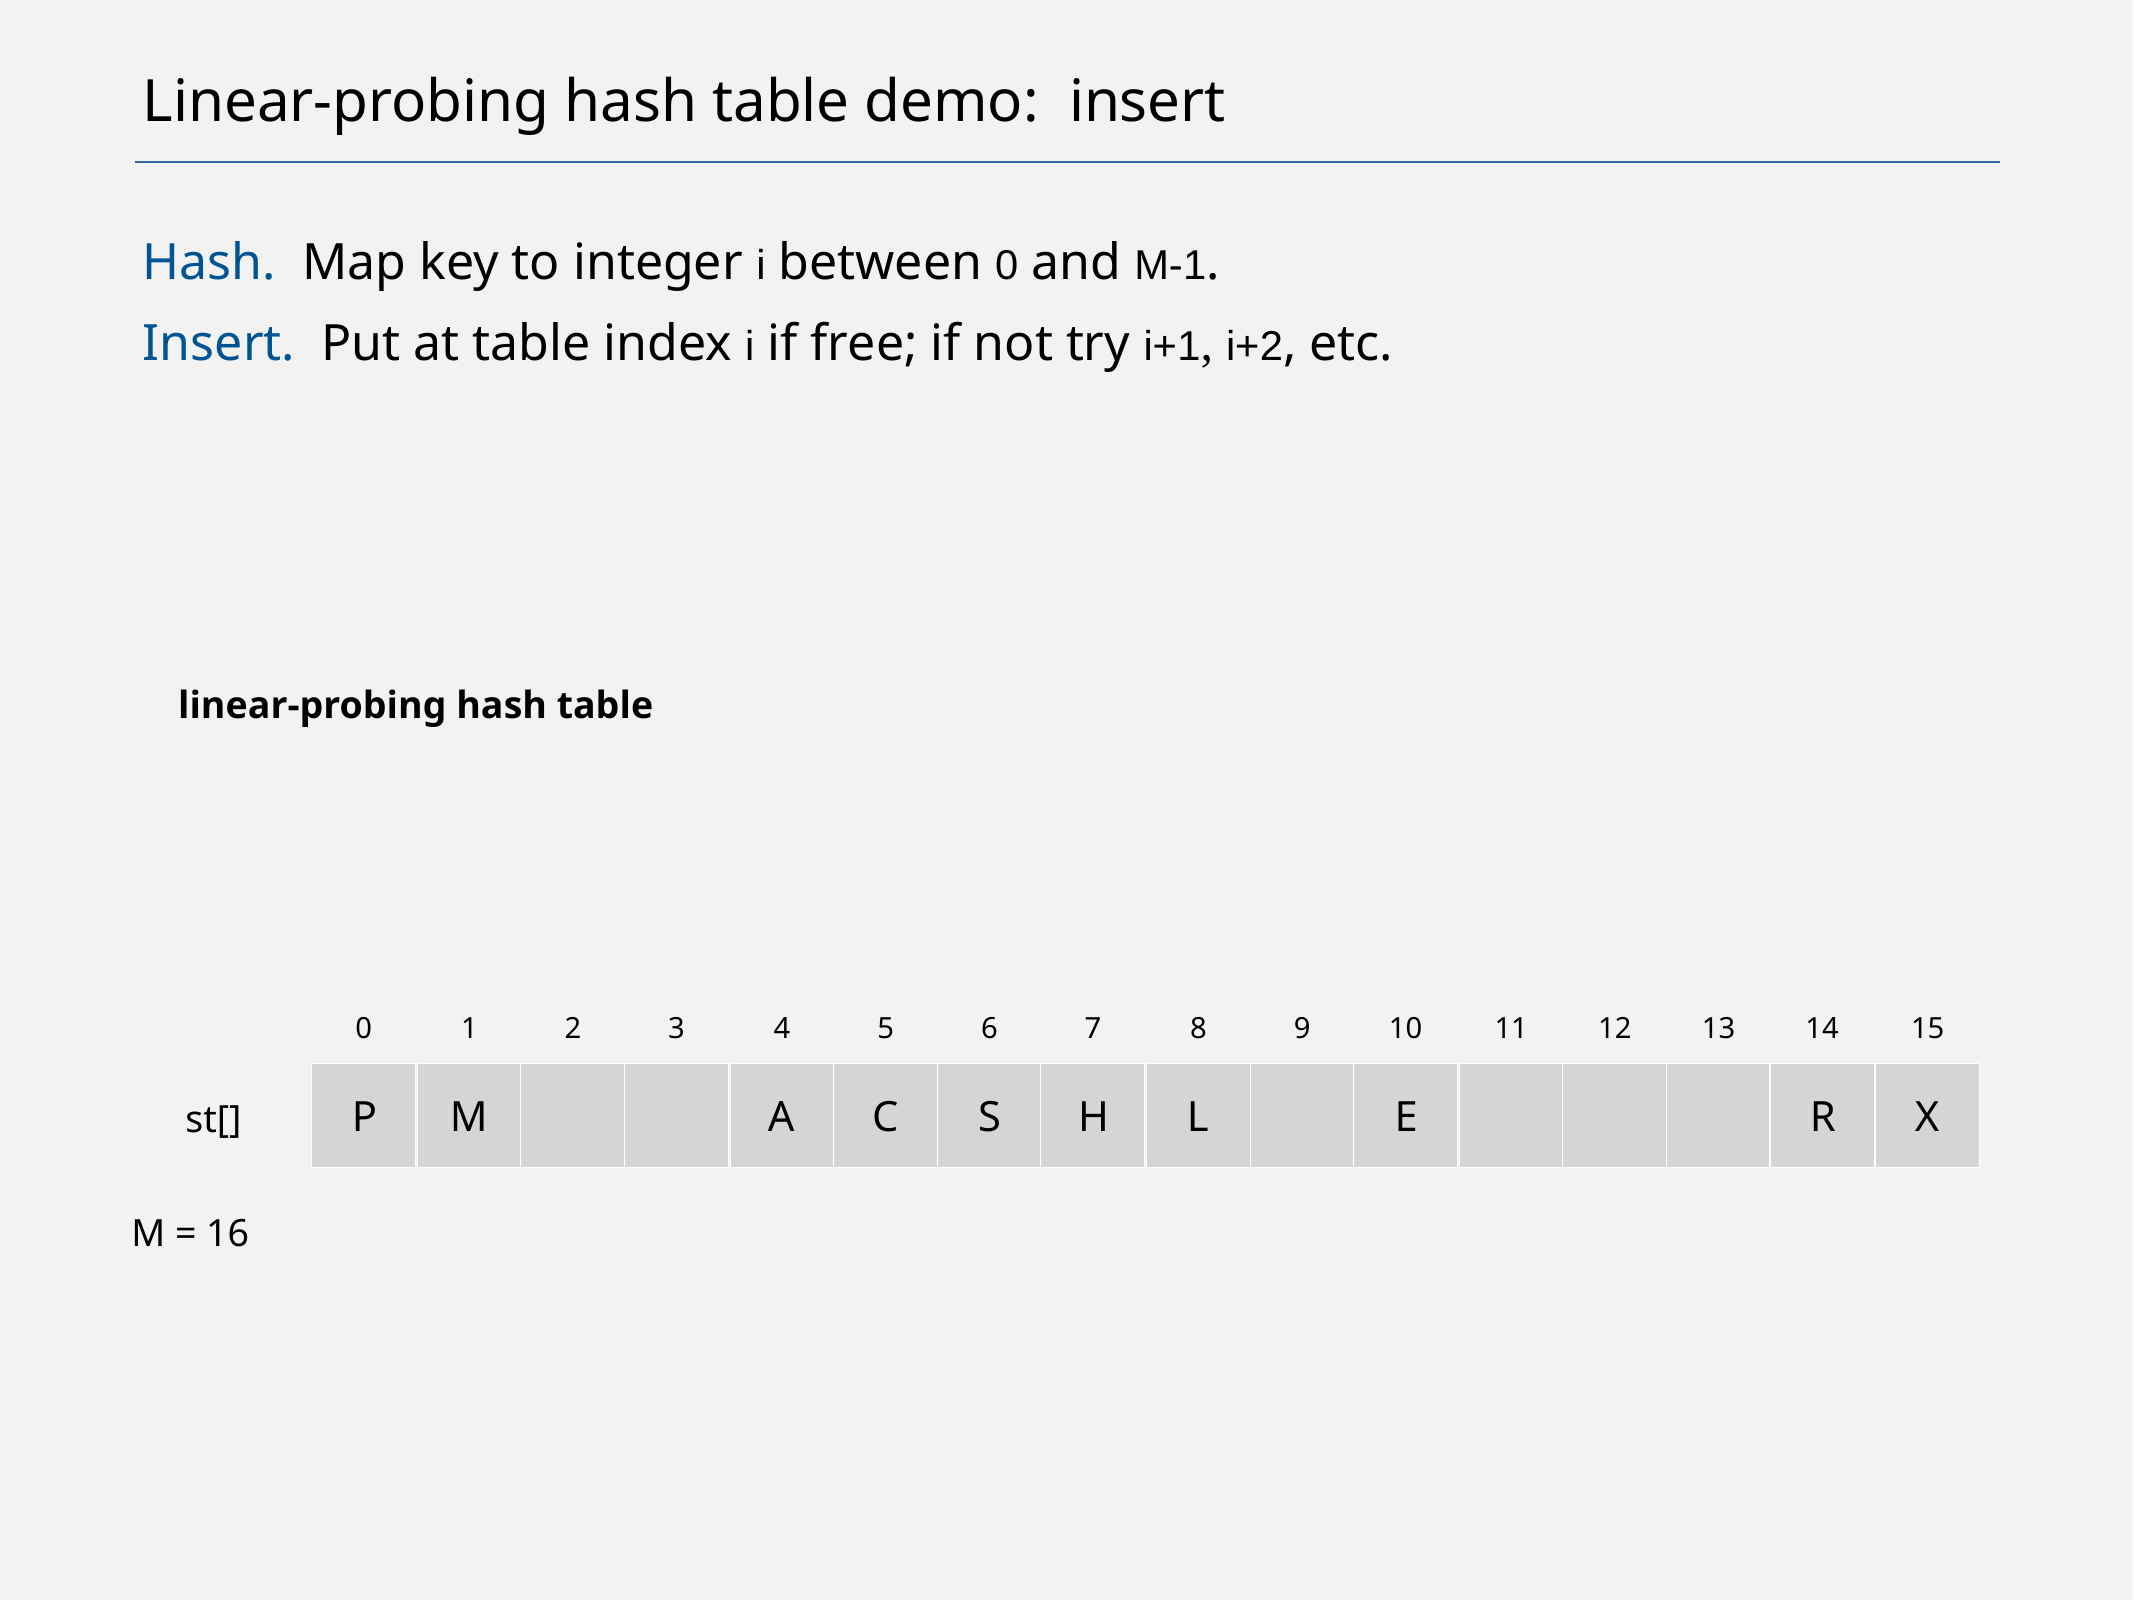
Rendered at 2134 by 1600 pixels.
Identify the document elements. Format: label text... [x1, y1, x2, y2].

text_box [1459, 1063, 1562, 1168]
text_box X [1874, 1062, 1980, 1167]
text_box 7 [1040, 991, 1145, 1062]
text_box 0 [311, 991, 416, 1063]
title Linear-probing hash table demo: insert [132, 0, 2001, 134]
text_box 12 [1562, 991, 1666, 1063]
text_box 10 [1353, 991, 1458, 1063]
text_box E [1354, 1062, 1459, 1167]
text_box M = 16 [105, 1200, 275, 1284]
text_box A [729, 1062, 833, 1167]
text_box 4 [730, 991, 833, 1062]
text_box linear-probing hash table [168, 658, 664, 726]
text_box 8 [1146, 991, 1250, 1062]
text_box [624, 1063, 729, 1168]
text_box 13 [1666, 991, 1770, 1063]
text_box R [1770, 1062, 1874, 1167]
text_box [1666, 1063, 1770, 1168]
text_box 15 [1875, 991, 1980, 1062]
text_box 1 [417, 991, 520, 1062]
text_box [1562, 1063, 1666, 1168]
text_box 5 [833, 991, 937, 1062]
text_box P [312, 1062, 417, 1167]
text_box st[] [151, 1086, 276, 1146]
text_box 3 [624, 991, 729, 1063]
text_box L [1145, 1062, 1250, 1167]
text_box 11 [1459, 991, 1562, 1063]
text_box M [417, 1062, 521, 1167]
text_box S [938, 1062, 1041, 1167]
text_box 9 [1250, 991, 1353, 1063]
text_box H [1041, 1062, 1145, 1167]
text_box 6 [937, 991, 1040, 1062]
text_box [520, 1063, 624, 1168]
text_box [1250, 1063, 1353, 1168]
text_box 14 [1770, 991, 1875, 1062]
text_box 2 [520, 991, 624, 1063]
text_box C [833, 1062, 938, 1167]
list Hash. Map key to integer i between 0 and M-1. Insert. Put at table index i if free; if not try i+1, i+2, etc. [132, 207, 2001, 1543]
